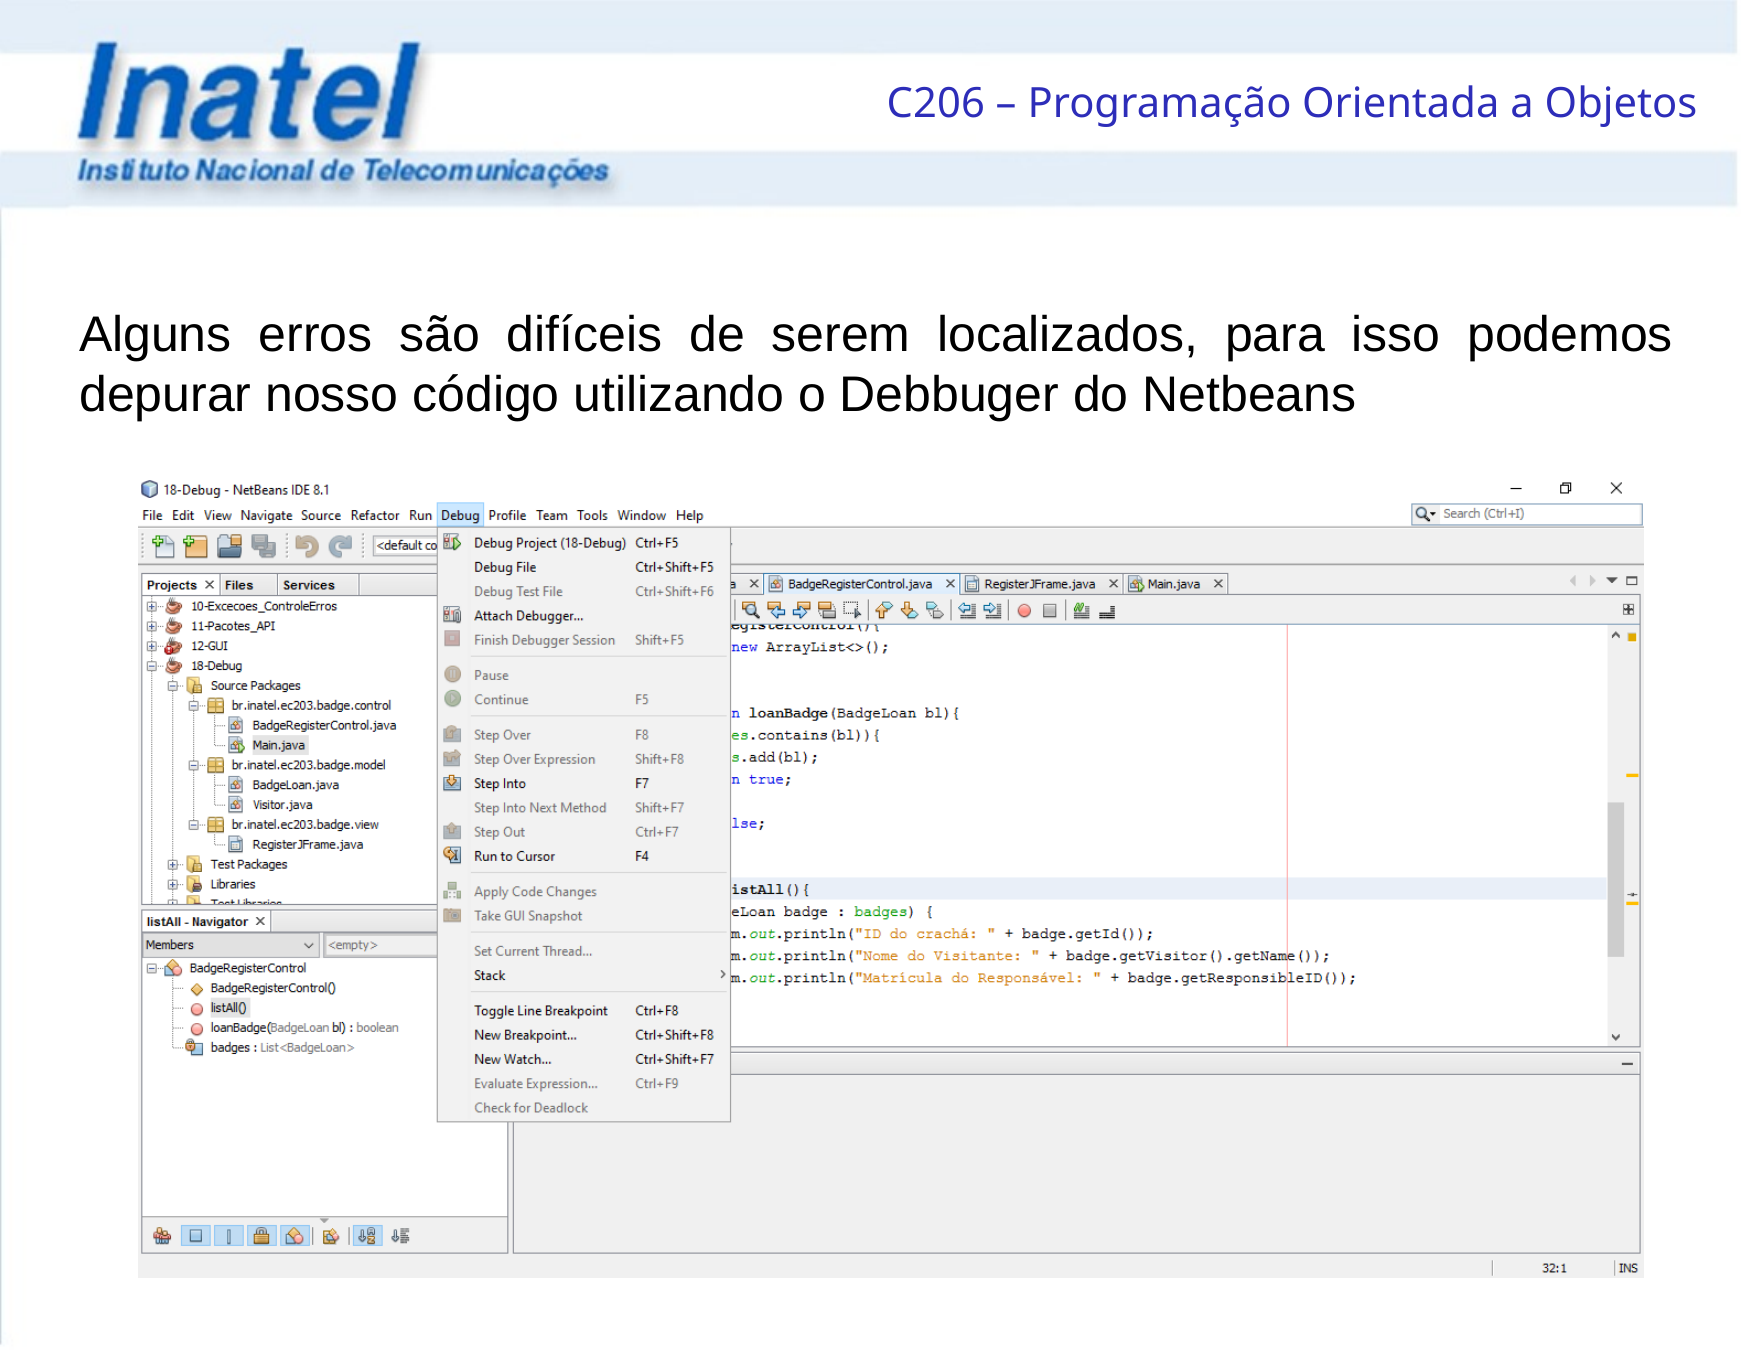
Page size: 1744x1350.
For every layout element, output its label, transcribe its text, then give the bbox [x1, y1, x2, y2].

picture [0, 0, 1744, 1350]
text_box Alguns erros são difíceis de serem localizados, para isso podemos depurar nosso código utilizando o Debbuger do Netbeans [64, 294, 1689, 429]
